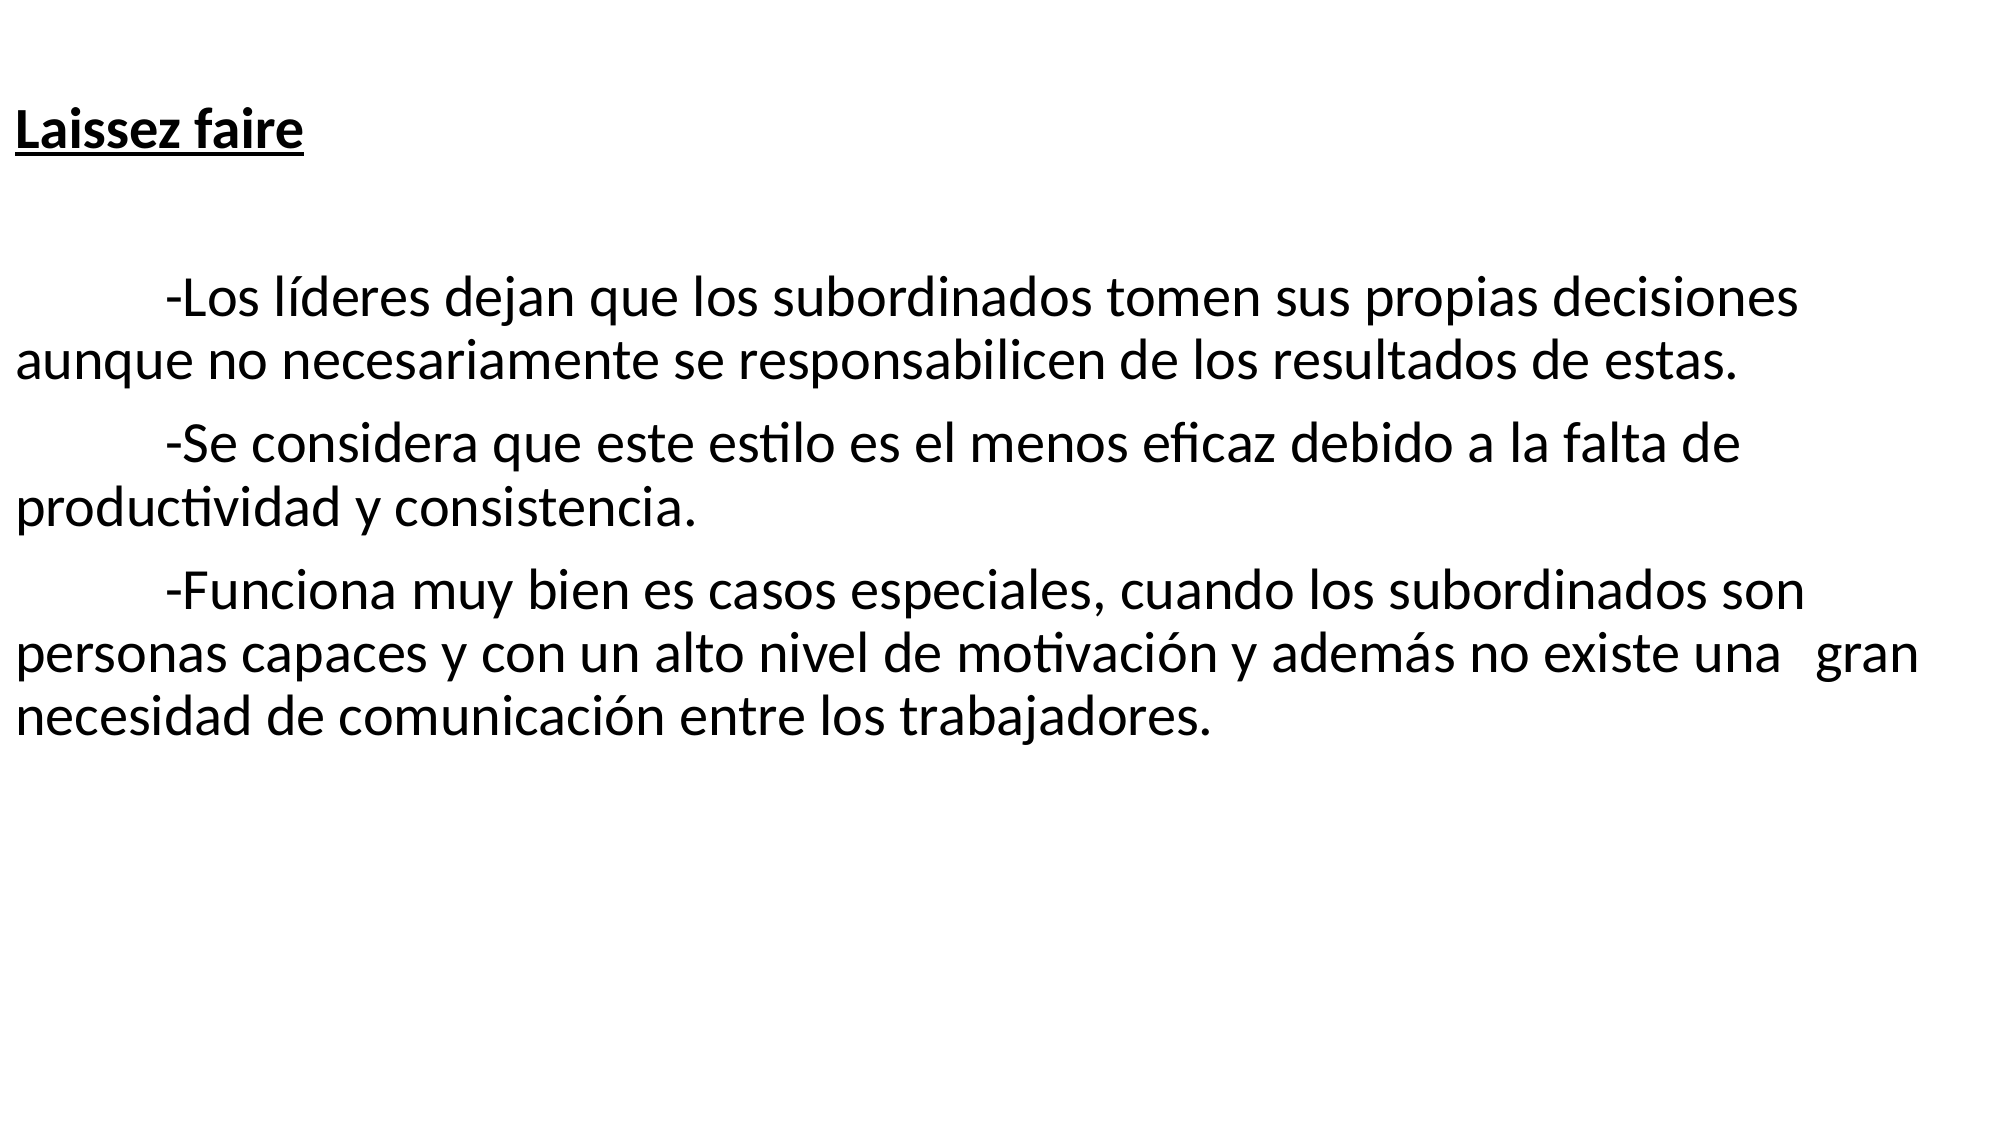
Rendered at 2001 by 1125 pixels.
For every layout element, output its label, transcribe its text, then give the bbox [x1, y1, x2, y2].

list Laissez faire -Los líderes dejan que los subordinados tomen sus propias decisiones aunque no necesariamente se responsabilicen de los resultados de estas. -Se considera que este estilo es el menos eficaz debido a la falta de productividad y consistencia. -Funciona muy bien es casos especiales, cuando los subordinados son personas capaces y con un alto nivel de motivación y además no existe una gran necesidad de comunicación entre los trabajadores. [0, 0, 2000, 1125]
